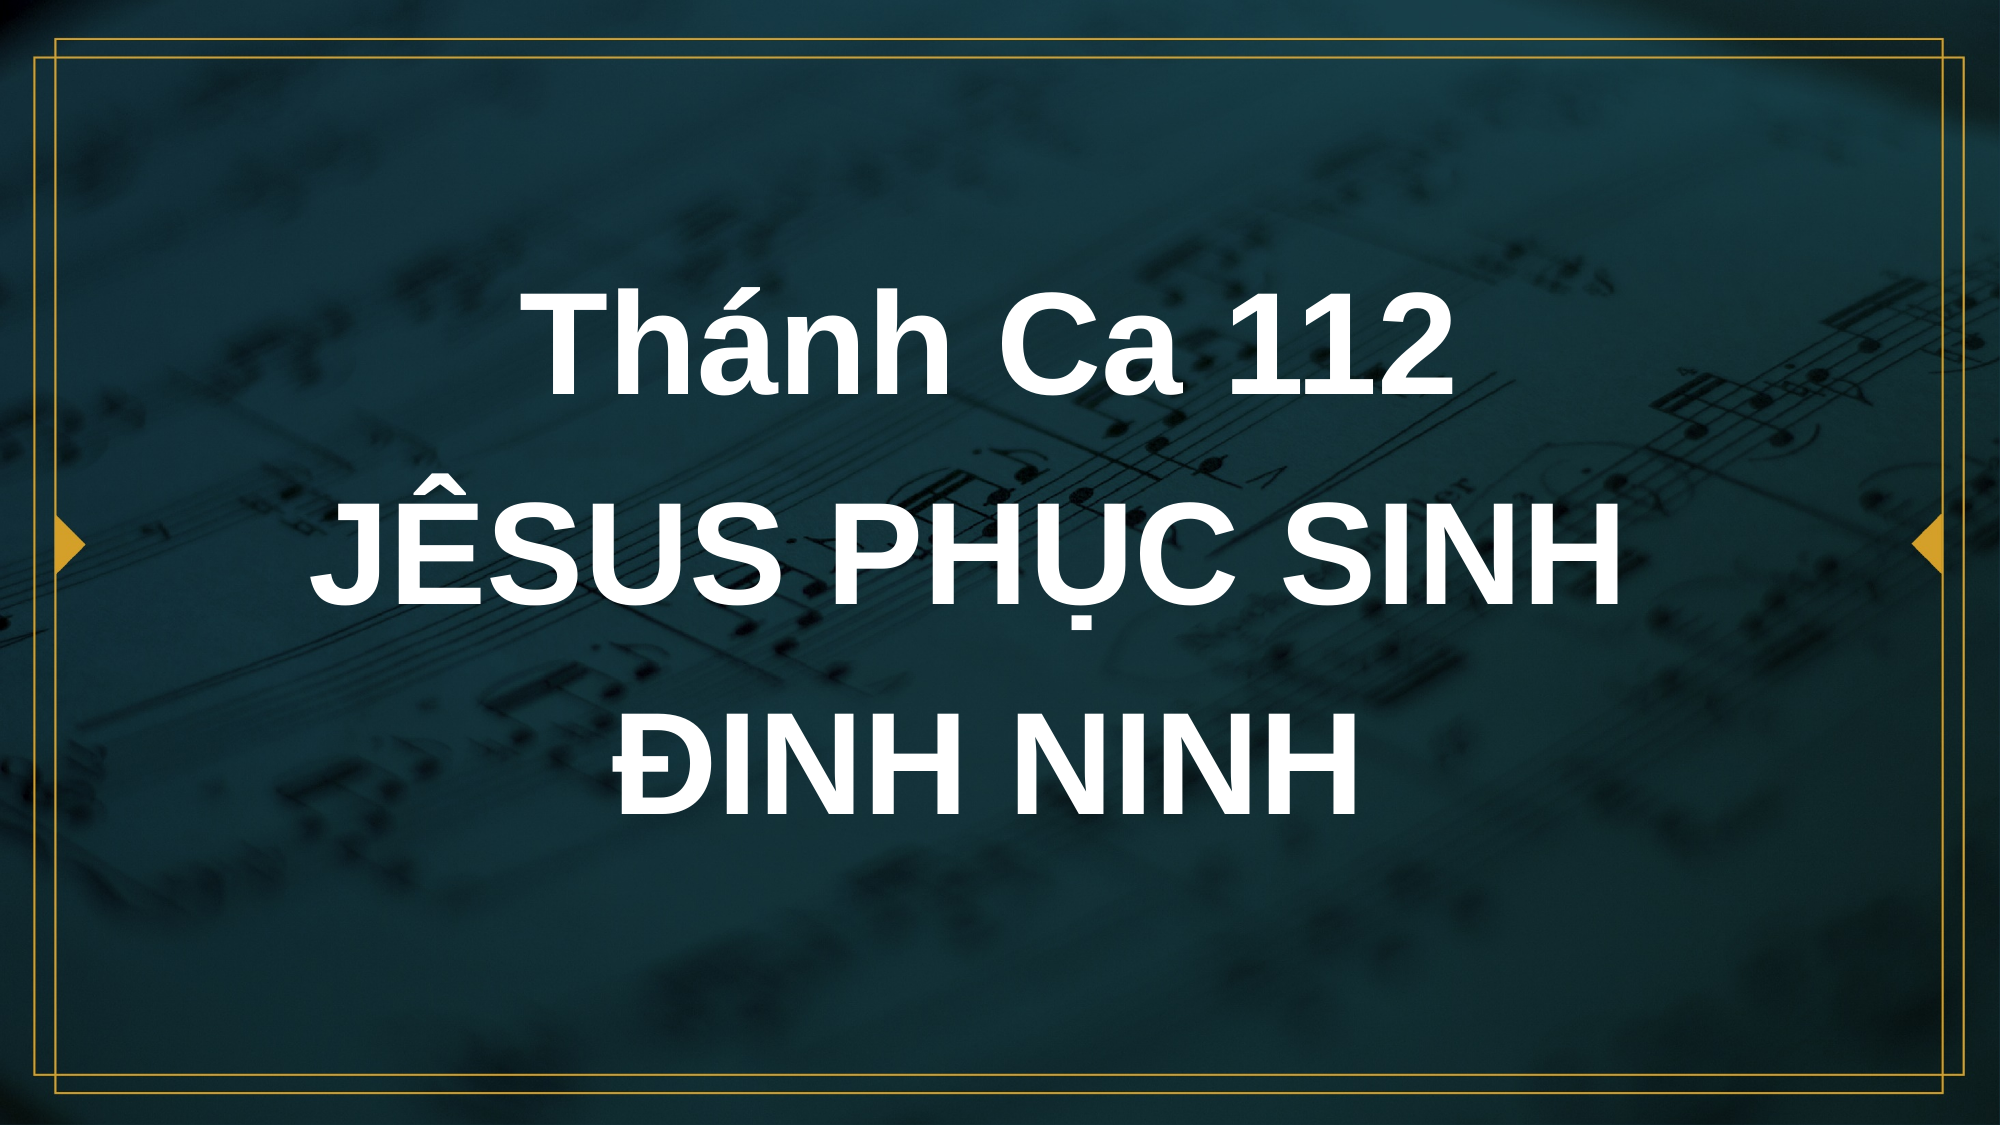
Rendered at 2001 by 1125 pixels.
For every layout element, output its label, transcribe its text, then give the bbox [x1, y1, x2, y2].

picture [0, 0, 2000, 1125]
title Thánh Ca 112 JÊSUS PHỤC SINH ĐINH NINH [103, 151, 1875, 906]
